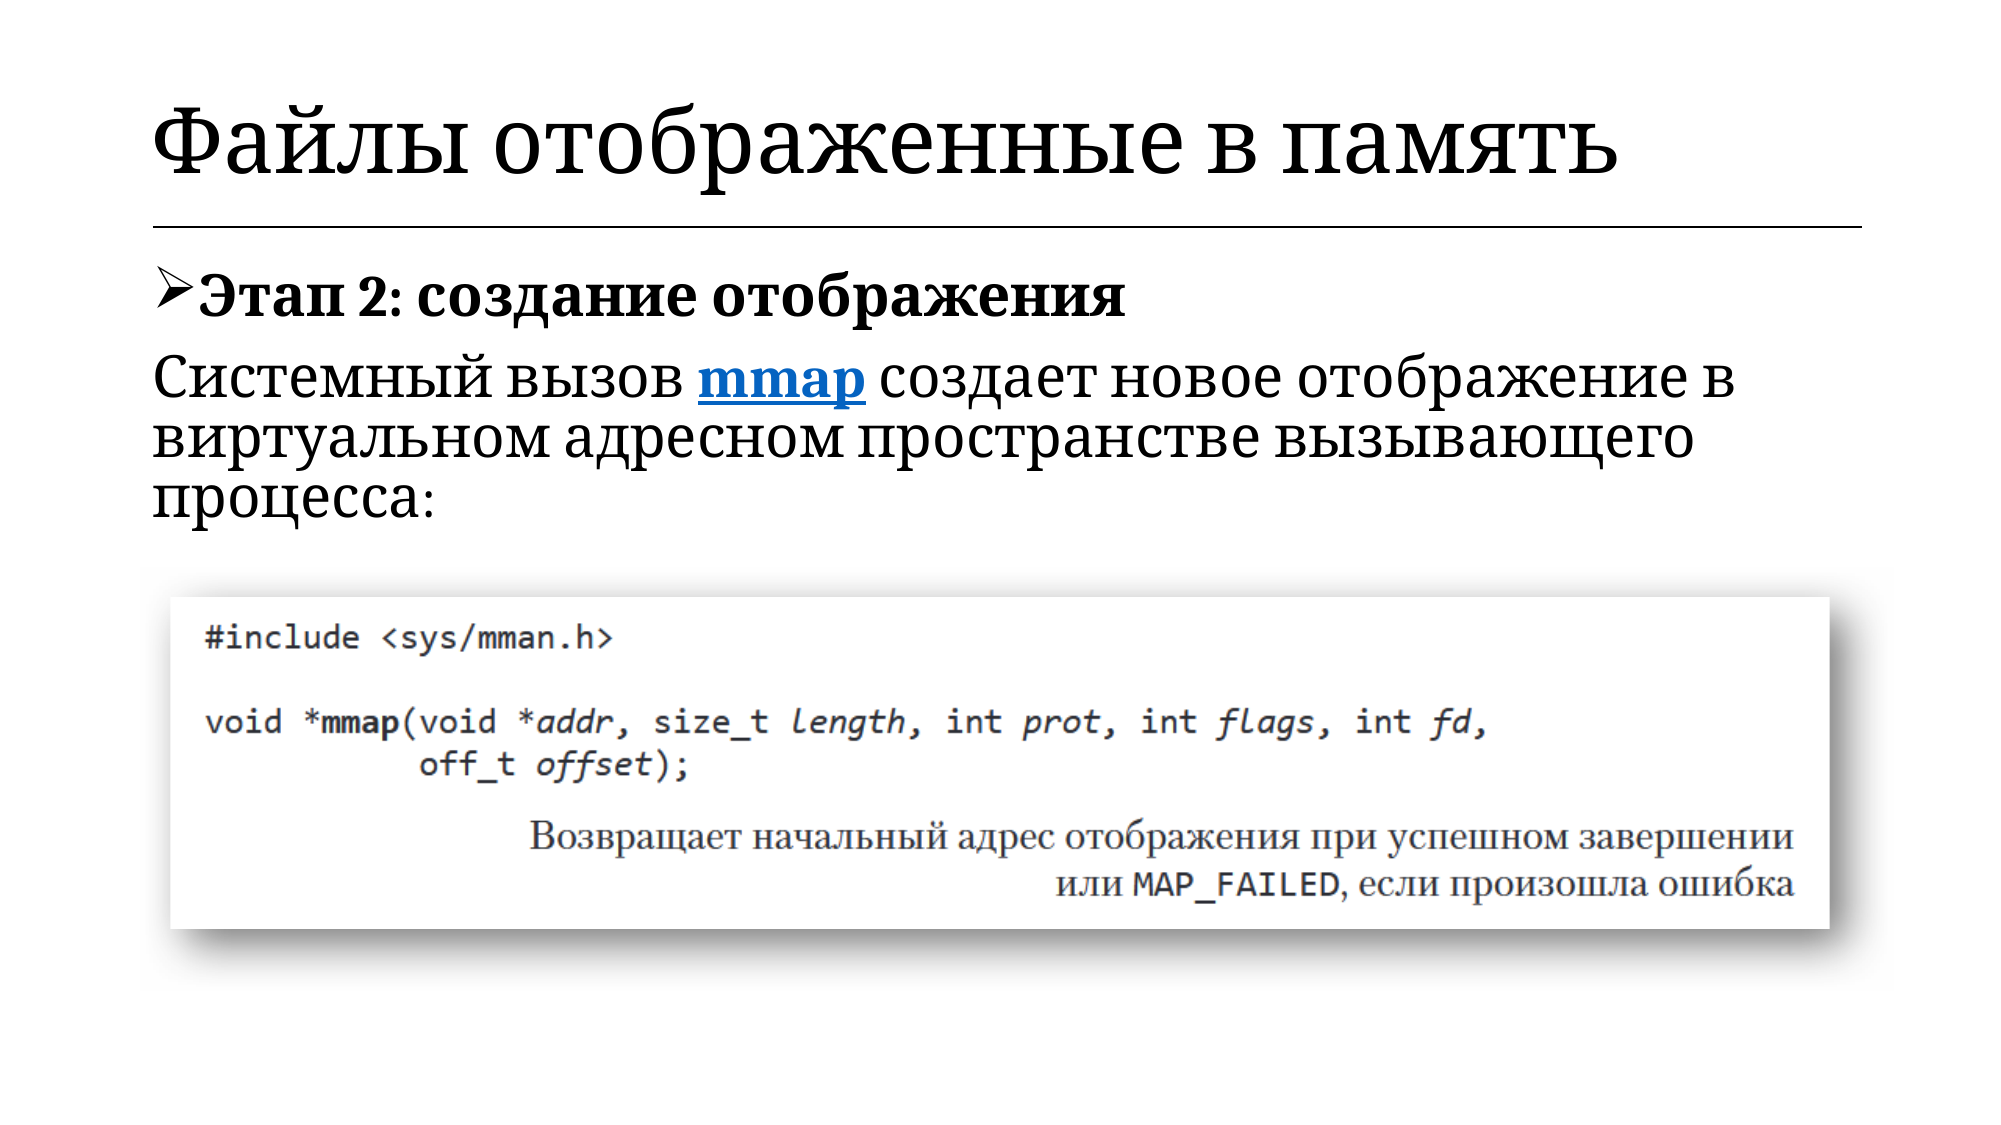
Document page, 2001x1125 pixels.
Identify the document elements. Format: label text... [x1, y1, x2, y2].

table_header Файлы отображенные в память [153, 60, 1862, 226]
list Этап 2: создание отображения Системный вызов mmap создает новое отображение в виртуальном адресном пространстве вызывающего процесса: [137, 260, 1863, 1071]
picture [170, 597, 1830, 929]
